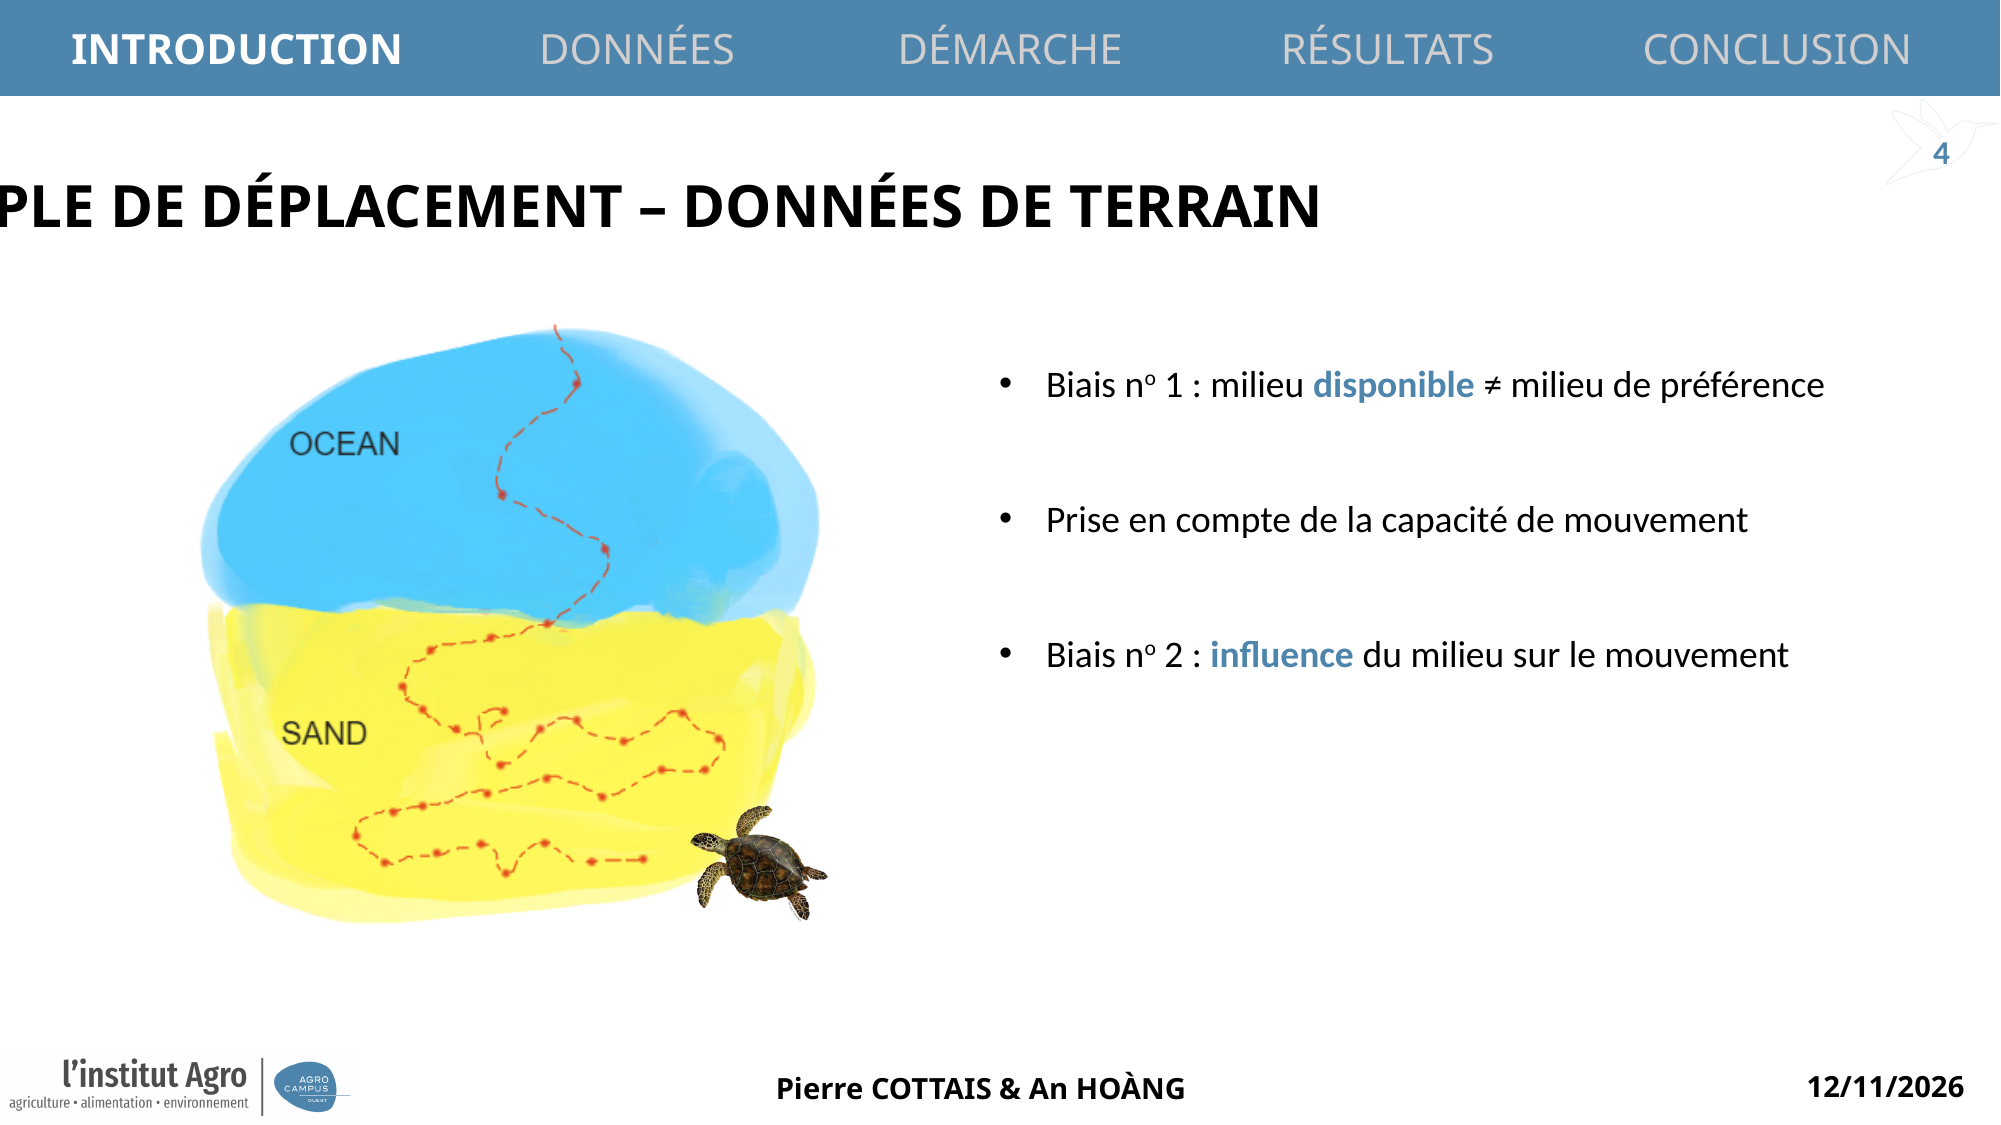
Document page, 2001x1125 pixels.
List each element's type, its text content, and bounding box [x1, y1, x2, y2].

text_box Exemple de déplacement – données de terrain [0, 161, 1338, 247]
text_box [114, 15, 1886, 81]
text_box [0, 0, 2000, 97]
picture [161, 277, 848, 964]
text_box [0, 1048, 1971, 1125]
text_box Biais no 1 : milieu disponible ≠ milieu de préférence Prise en compte de la capacité de mouvement Biais no 2 : influence du milieu sur le mouvement [984, 329, 1857, 682]
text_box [1886, 98, 1998, 185]
